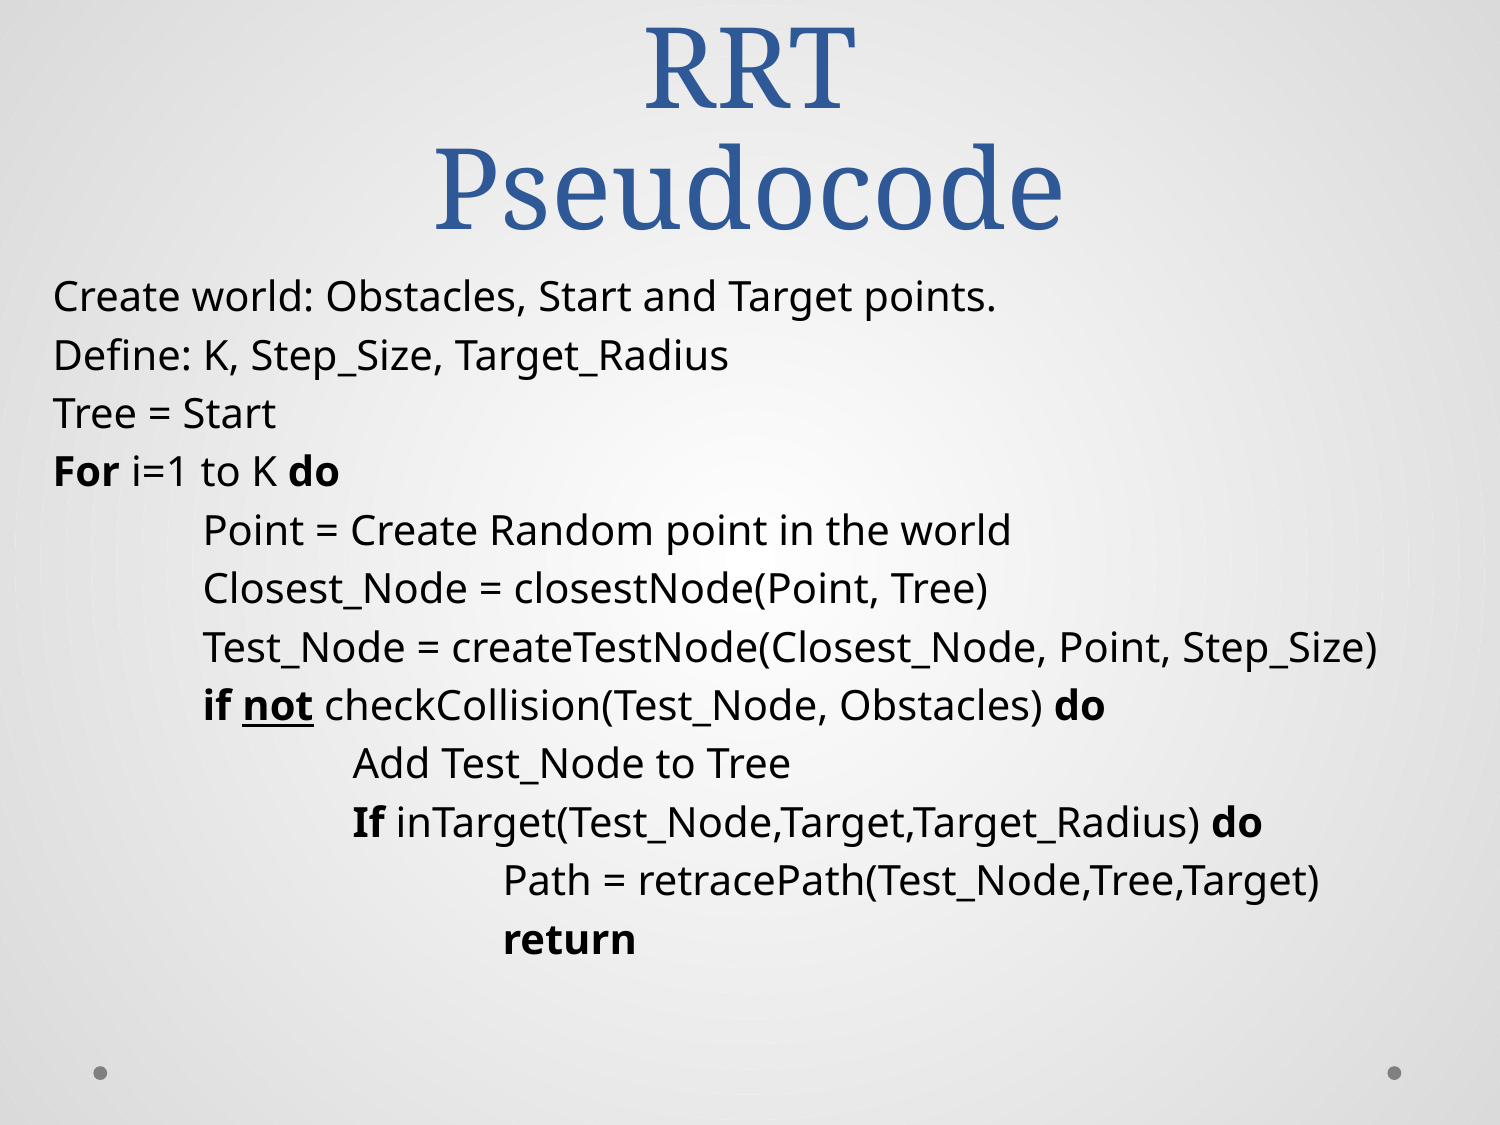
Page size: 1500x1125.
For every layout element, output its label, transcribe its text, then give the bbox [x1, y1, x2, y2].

title RRT Pseudocode [75, 0, 1425, 262]
list Create world: Obstacles, Start and Target points. Define: K, Step_Size, Target_Radius Tree = Start For i=1 to K do Point = Create Random point in the world Closest_Node = closestNode(Point, Tree) Test_Node = createTestNode(Closest_Node, Point, Step_Size) if not checkCollision(Test_Node, Obstacles) do Add Test_Node to Tree If inTarget(Test_Node,Target,Target_Radius) do Path = retracePath(Test_Node,Tree,Target) return [37, 262, 1488, 1113]
